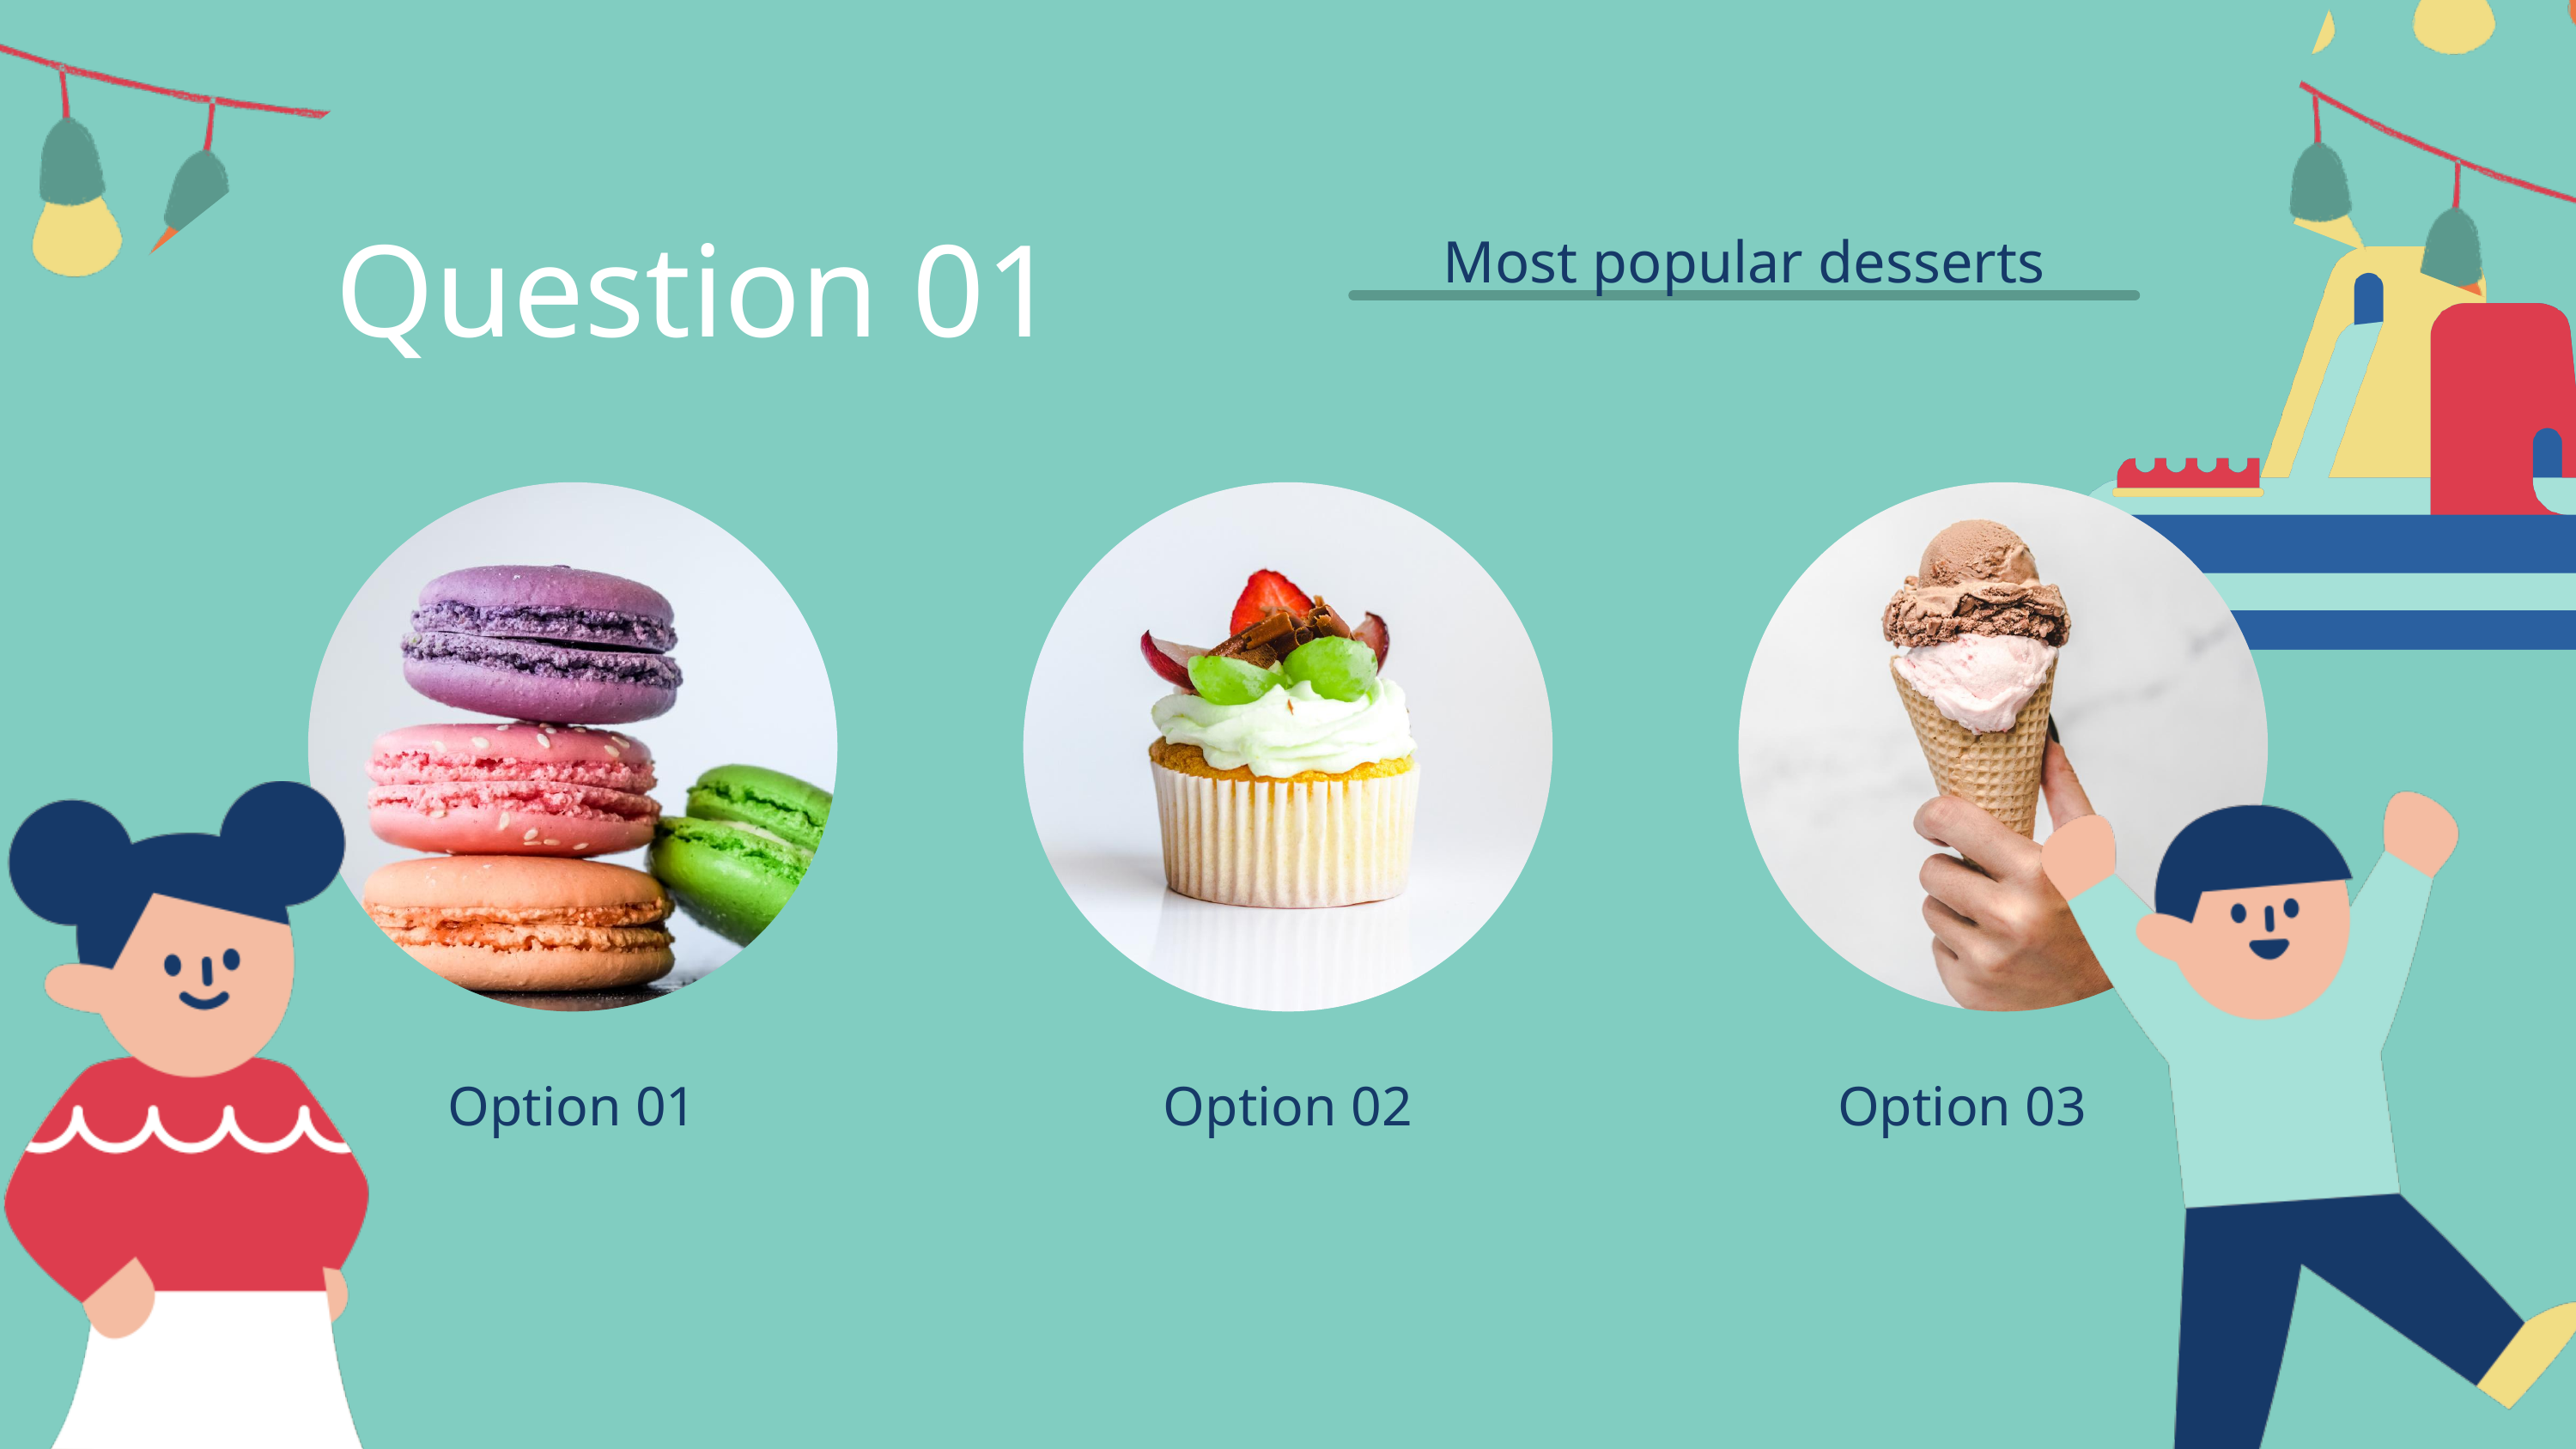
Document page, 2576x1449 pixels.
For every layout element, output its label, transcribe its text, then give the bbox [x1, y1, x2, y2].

text_box [0, 0, 471, 333]
text_box [307, 482, 838, 1012]
text_box [1023, 482, 1553, 1012]
text_box [2070, 246, 2576, 650]
text_box Option 01 [339, 1058, 806, 1137]
text_box Option 03 [1729, 1058, 2034, 1137]
text_box [2252, 0, 2576, 333]
text_box [2034, 781, 2576, 1449]
text_box [0, 781, 413, 1449]
text_box Most popular desserts [1360, 211, 2129, 294]
text_box Question 01 [235, 179, 1159, 363]
text_box [1738, 482, 2269, 1012]
text_box Option 02 [1054, 1058, 1522, 1137]
